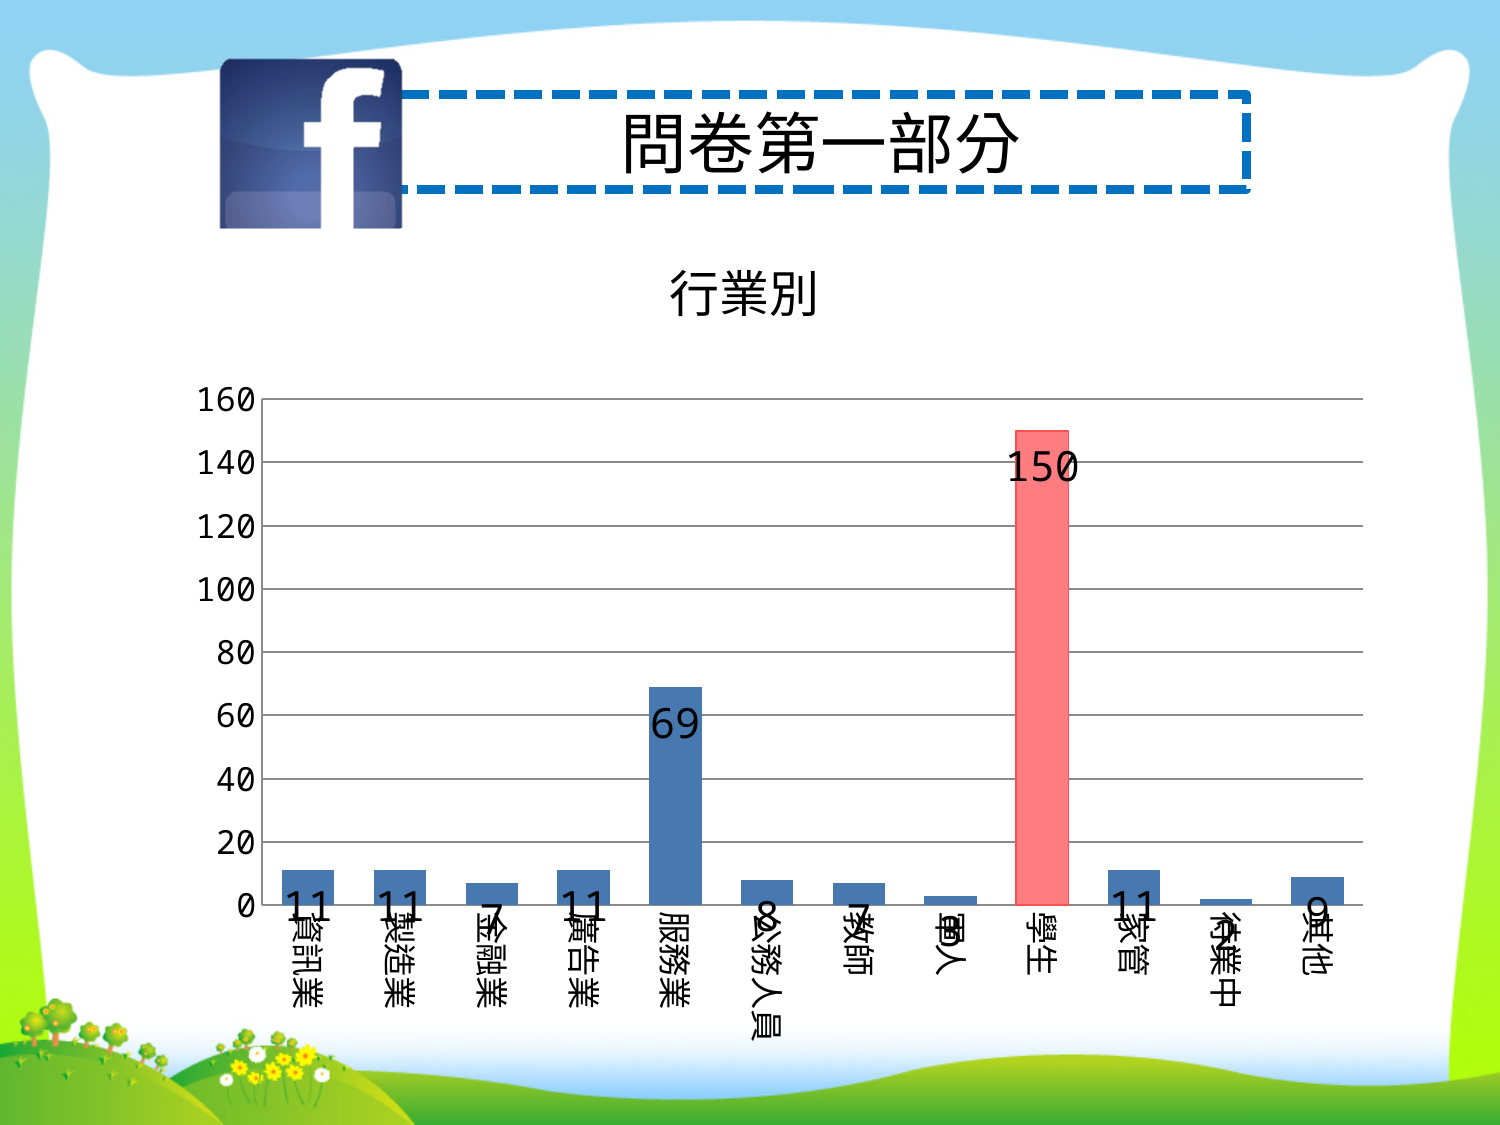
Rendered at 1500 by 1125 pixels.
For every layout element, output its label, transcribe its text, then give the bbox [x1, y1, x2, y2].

chart [170, 254, 1389, 1060]
picture [0, 0, 1500, 1125]
text_box 問卷第一部分 [436, 93, 1248, 191]
